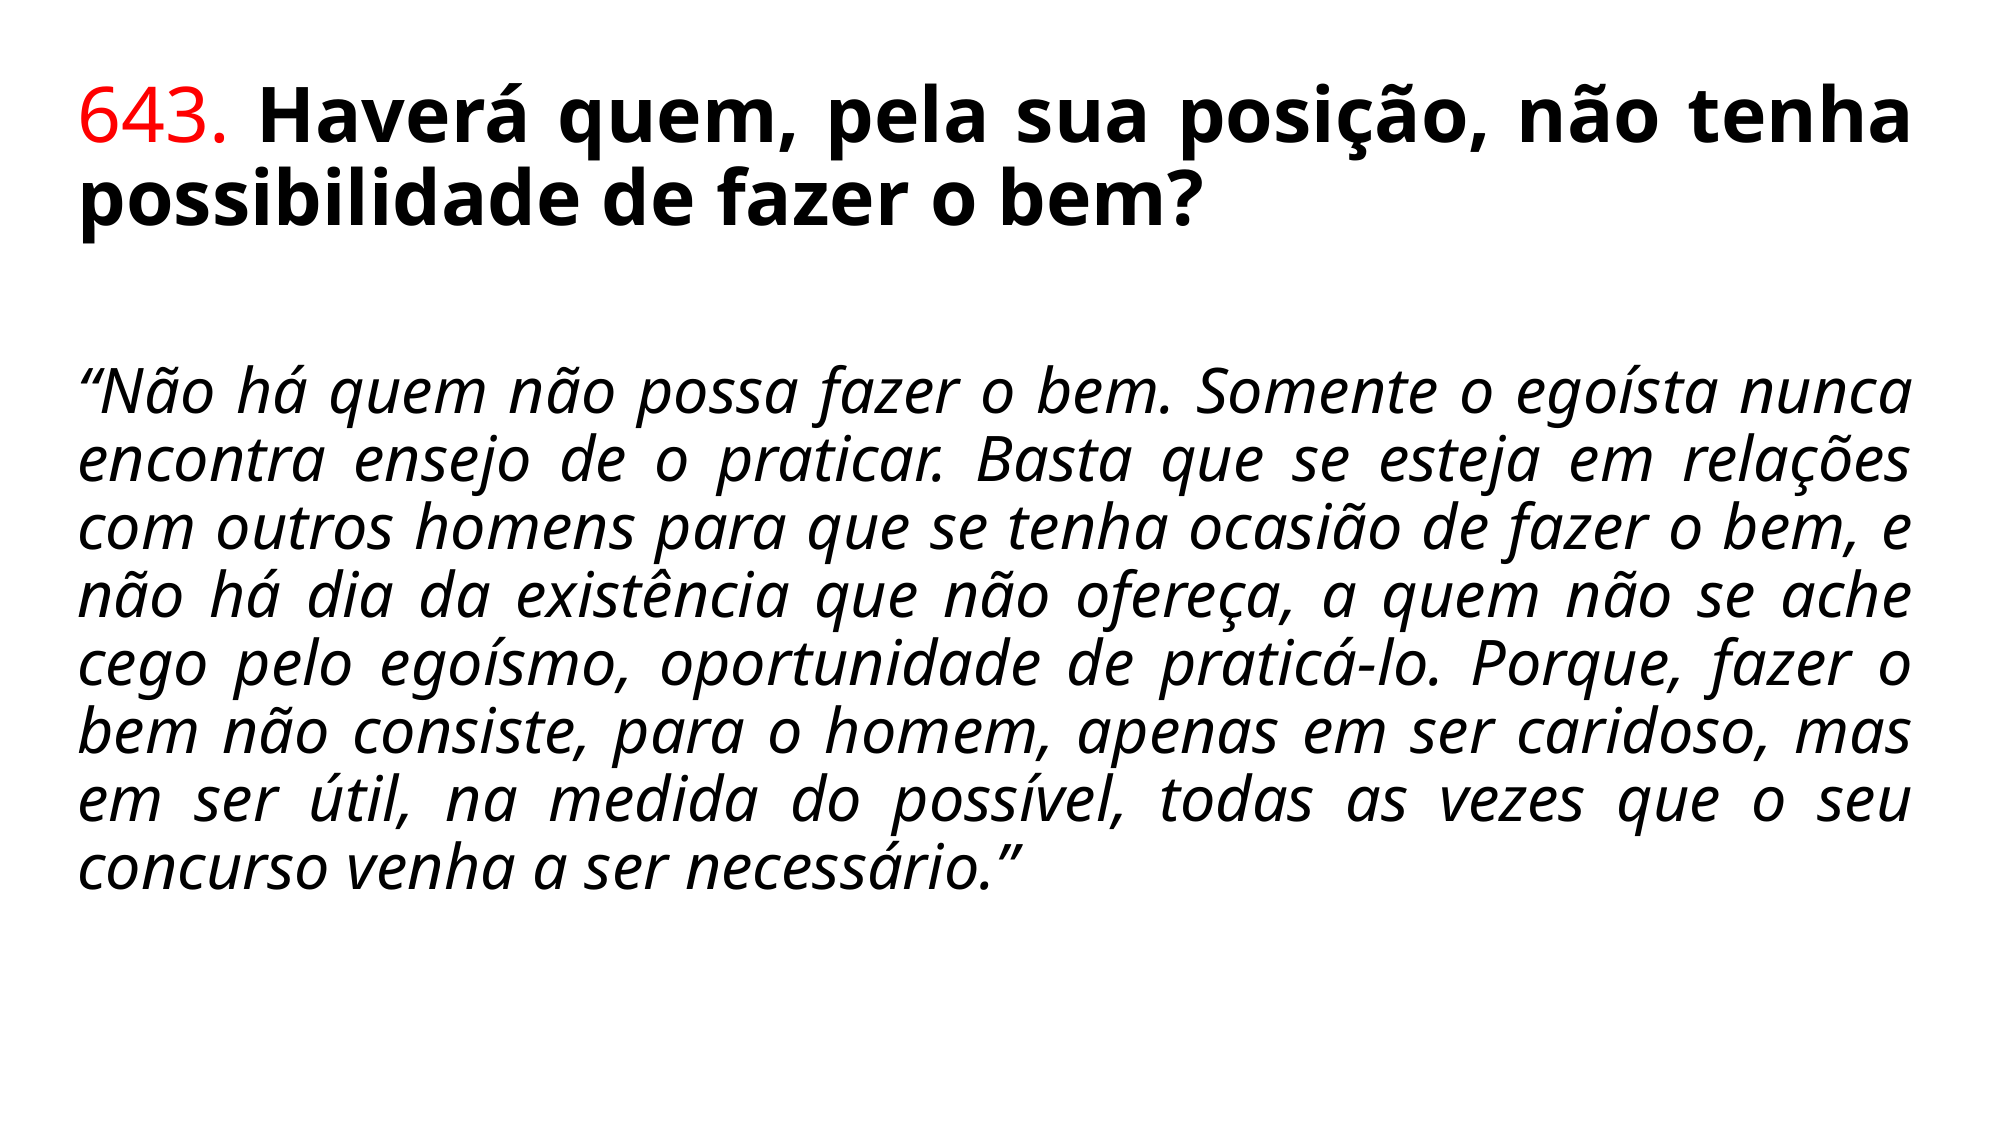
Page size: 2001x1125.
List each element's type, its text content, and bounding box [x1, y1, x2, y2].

list 643. Haverá quem, pela sua posição, não tenha possibilidade de fazer o bem? “Não há quem não possa fazer o bem. Somente o egoísta nunca encontra ensejo de o praticar. Basta que se esteja em relações com outros homens para que se tenha ocasião de fazer o bem, e não há dia da existência que não ofereça, a quem não se ache cego pelo egoísmo, oportunidade de praticá-lo. Porque, fazer o bem não consiste, para o homem, apenas em ser caridoso, mas em ser útil, na medida do possível, todas as vezes que o seu concurso venha a ser necessário.” [62, 68, 1931, 1020]
